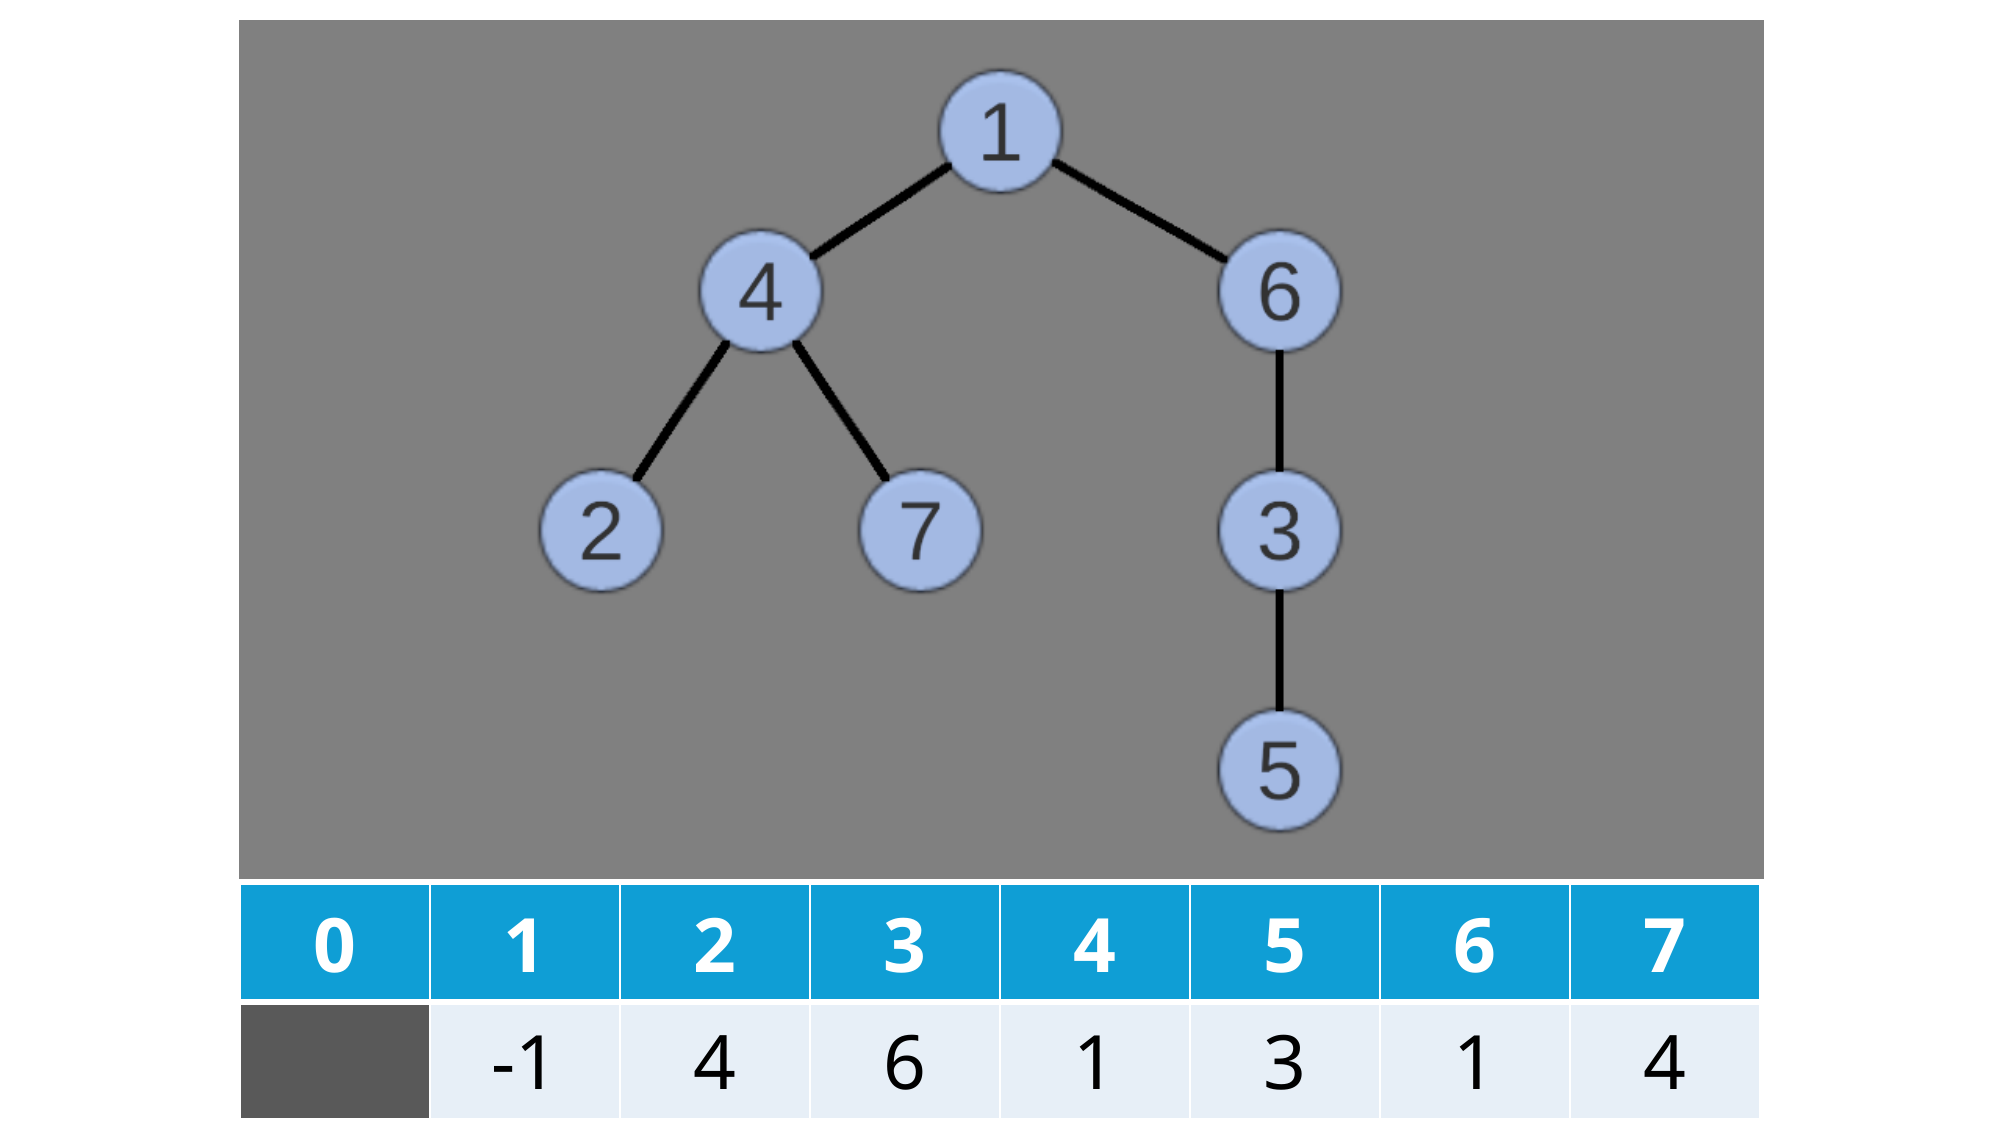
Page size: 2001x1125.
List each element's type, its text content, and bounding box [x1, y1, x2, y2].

table_header 5 [1191, 885, 1379, 999]
table_cell [241, 1005, 429, 1118]
table_cell 4 [621, 1005, 809, 1118]
table_cell 4 [1571, 1005, 1759, 1118]
table_header 6 [1381, 885, 1569, 999]
table_cell 6 [811, 1005, 999, 1118]
table_header 2 [621, 885, 809, 999]
table_cell 3 [1191, 1005, 1379, 1118]
table_cell 1 [1001, 1005, 1189, 1118]
table_header 0 [241, 885, 429, 999]
table_cell 1 [1381, 1005, 1569, 1118]
table_cell -1 [431, 1005, 619, 1118]
table_header 3 [811, 885, 999, 999]
picture [239, 19, 1764, 879]
table_header 7 [1571, 885, 1759, 999]
table_header 4 [1001, 885, 1189, 999]
table_header 1 [431, 885, 619, 999]
